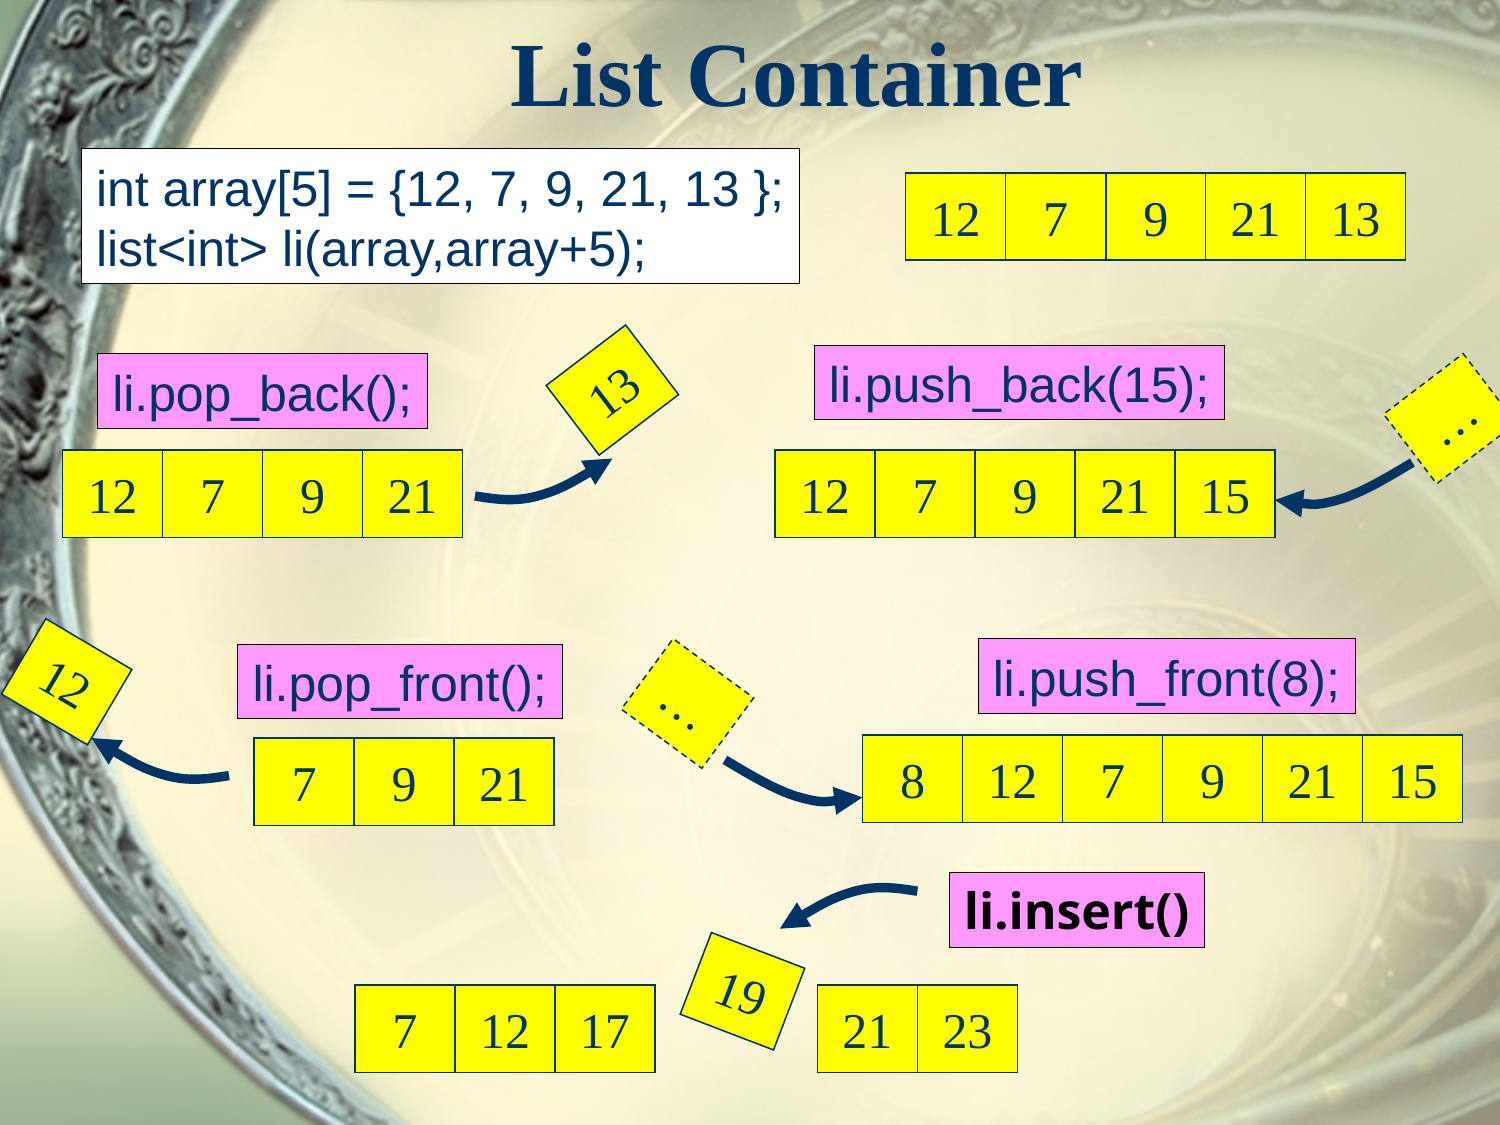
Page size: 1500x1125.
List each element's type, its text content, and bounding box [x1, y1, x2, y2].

text_box 21 [817, 984, 917, 1073]
text_box 9 [1105, 172, 1205, 261]
text_box 17 [555, 984, 655, 1073]
text_box li.push_front(8); [978, 638, 1356, 714]
text_box 12 [454, 984, 555, 1073]
text_box 7 [254, 738, 354, 826]
text_box li.push_back(15); [814, 345, 1225, 420]
text_box 9 [1162, 734, 1262, 823]
text_box 15 [1362, 734, 1463, 823]
text_box 13 [1305, 172, 1406, 261]
text_box 7 [1062, 734, 1162, 823]
text_box 21 [1074, 449, 1175, 538]
text_box 12 [963, 734, 1062, 823]
text_box … [621, 638, 754, 769]
title List Container [197, 20, 1398, 158]
text_box int array[5] = {12, 7, 9, 21, 13 }; list<int> li(array,array+5); [81, 148, 800, 284]
text_box 13 [546, 324, 679, 456]
text_box 8 [862, 734, 963, 823]
text_box 9 [262, 449, 362, 538]
text_box 7 [354, 984, 454, 1073]
text_box li.insert() [949, 872, 1205, 948]
text_box 19 [680, 932, 805, 1050]
text_box li.pop_back(); [97, 353, 428, 429]
text_box 12 [905, 172, 1005, 261]
text_box li.pop_front(); [237, 644, 563, 719]
text_box 21 [362, 449, 463, 538]
text_box 23 [917, 984, 1018, 1073]
text_box … [1383, 353, 1500, 484]
text_box [91, 738, 230, 780]
text_box 7 [162, 449, 262, 538]
text_box 9 [354, 738, 454, 826]
text_box 15 [1175, 449, 1275, 538]
text_box [474, 458, 613, 500]
text_box 9 [975, 449, 1074, 538]
text_box 12 [774, 449, 875, 538]
text_box 7 [875, 449, 975, 538]
text_box 21 [1205, 172, 1305, 261]
text_box [724, 759, 862, 806]
text_box [779, 887, 918, 929]
text_box 12 [62, 449, 162, 538]
text_box 21 [454, 738, 555, 826]
text_box 7 [1005, 172, 1105, 261]
text_box [1275, 462, 1413, 508]
text_box 21 [1262, 734, 1362, 823]
picture [0, 0, 1500, 1125]
text_box 12 [1, 618, 132, 745]
